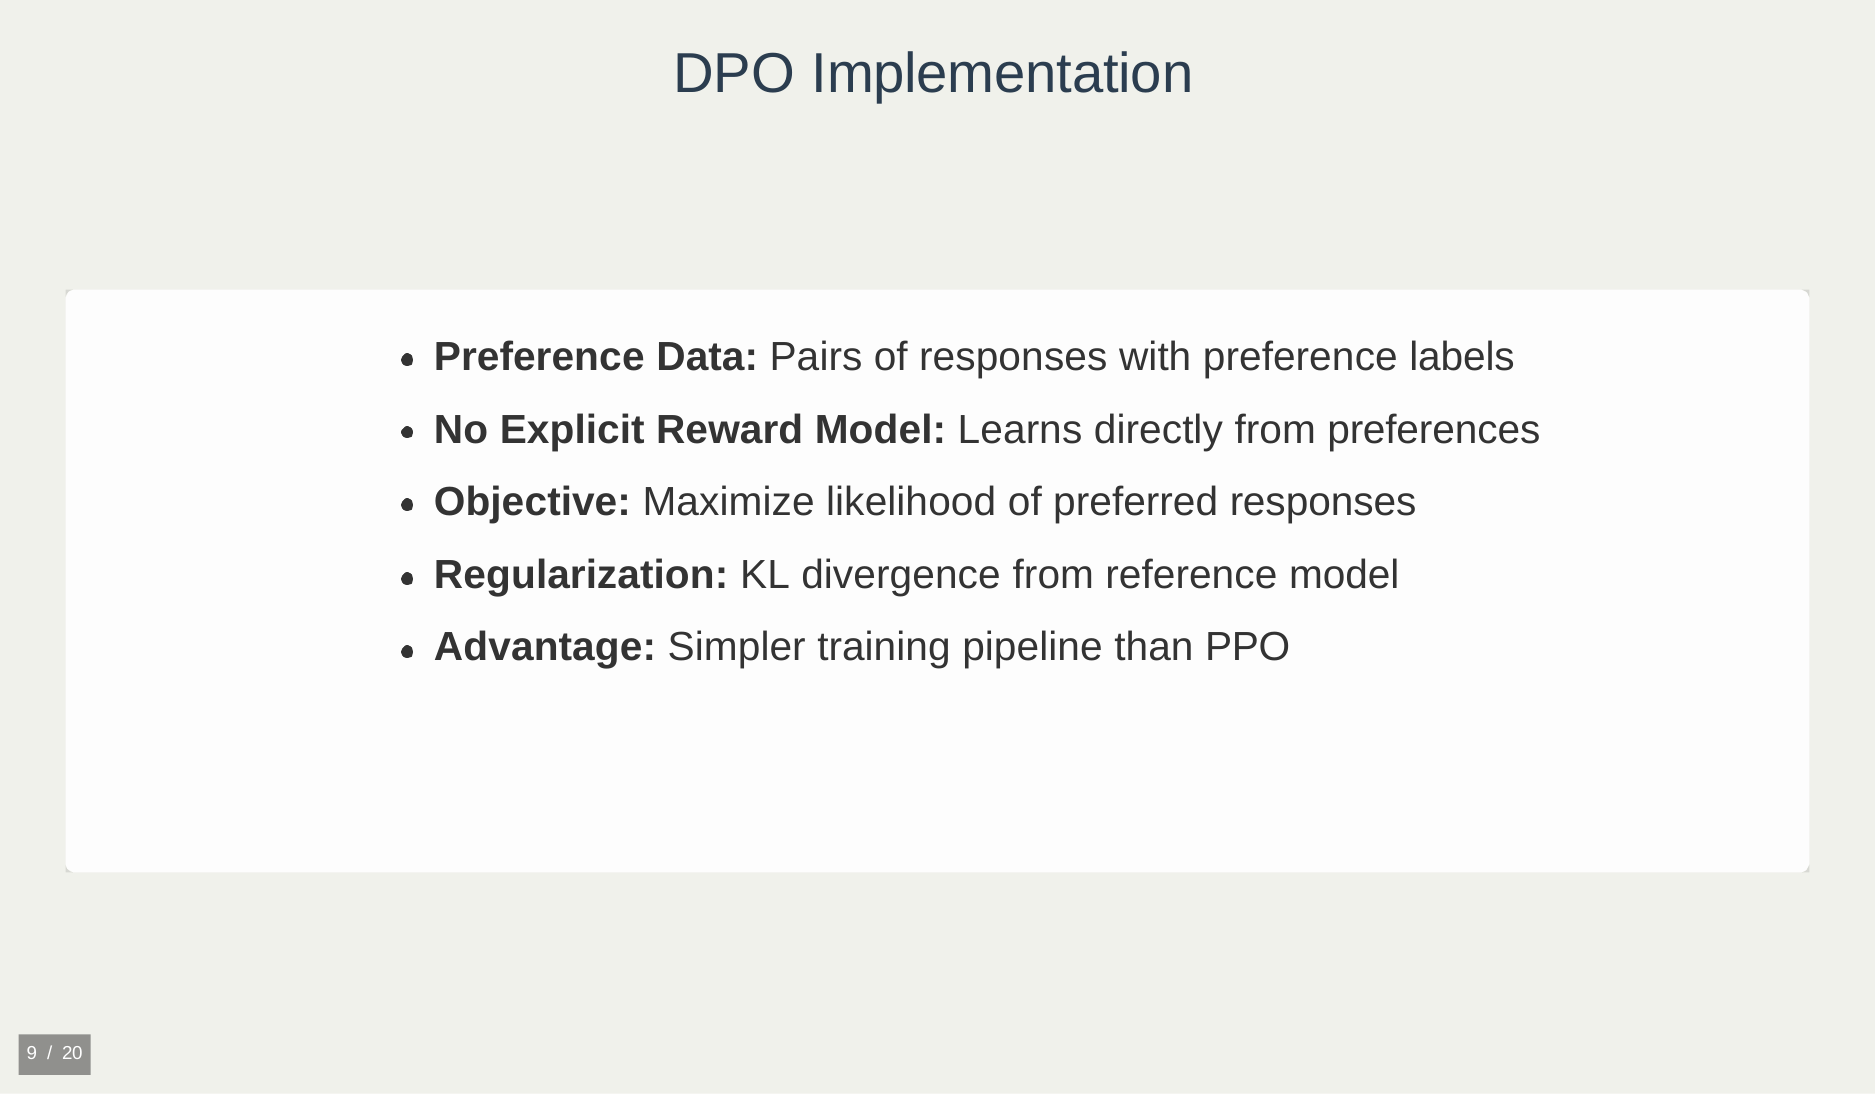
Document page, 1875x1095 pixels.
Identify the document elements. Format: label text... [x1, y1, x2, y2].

slide_number 9 / 20 [20, 1040, 96, 1095]
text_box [65, 289, 1810, 873]
text_box [18, 1034, 91, 1075]
title DPO Implementation [473, 33, 1402, 219]
